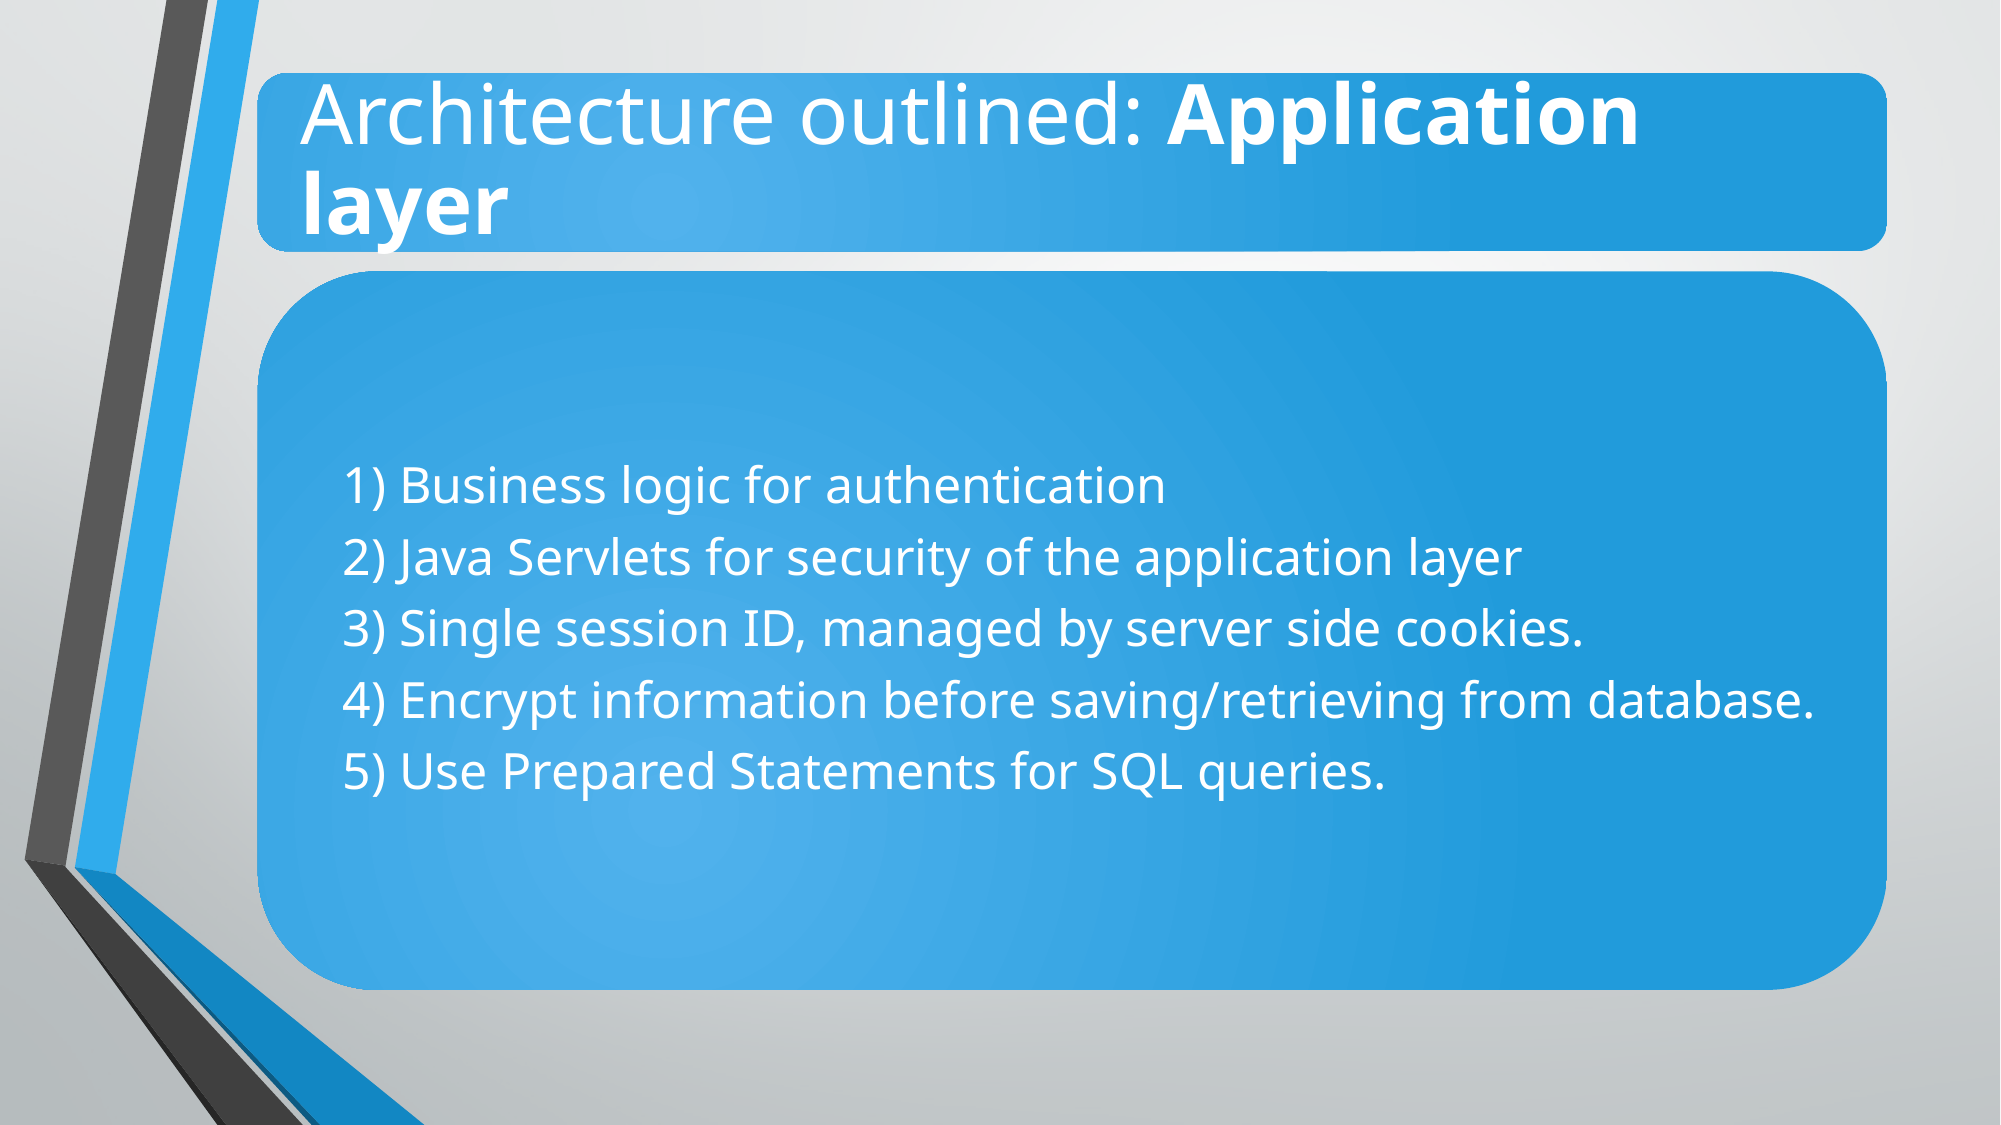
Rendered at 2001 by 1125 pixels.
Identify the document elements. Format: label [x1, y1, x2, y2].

text_box [257, 70, 1888, 252]
text_box [257, 269, 1888, 991]
